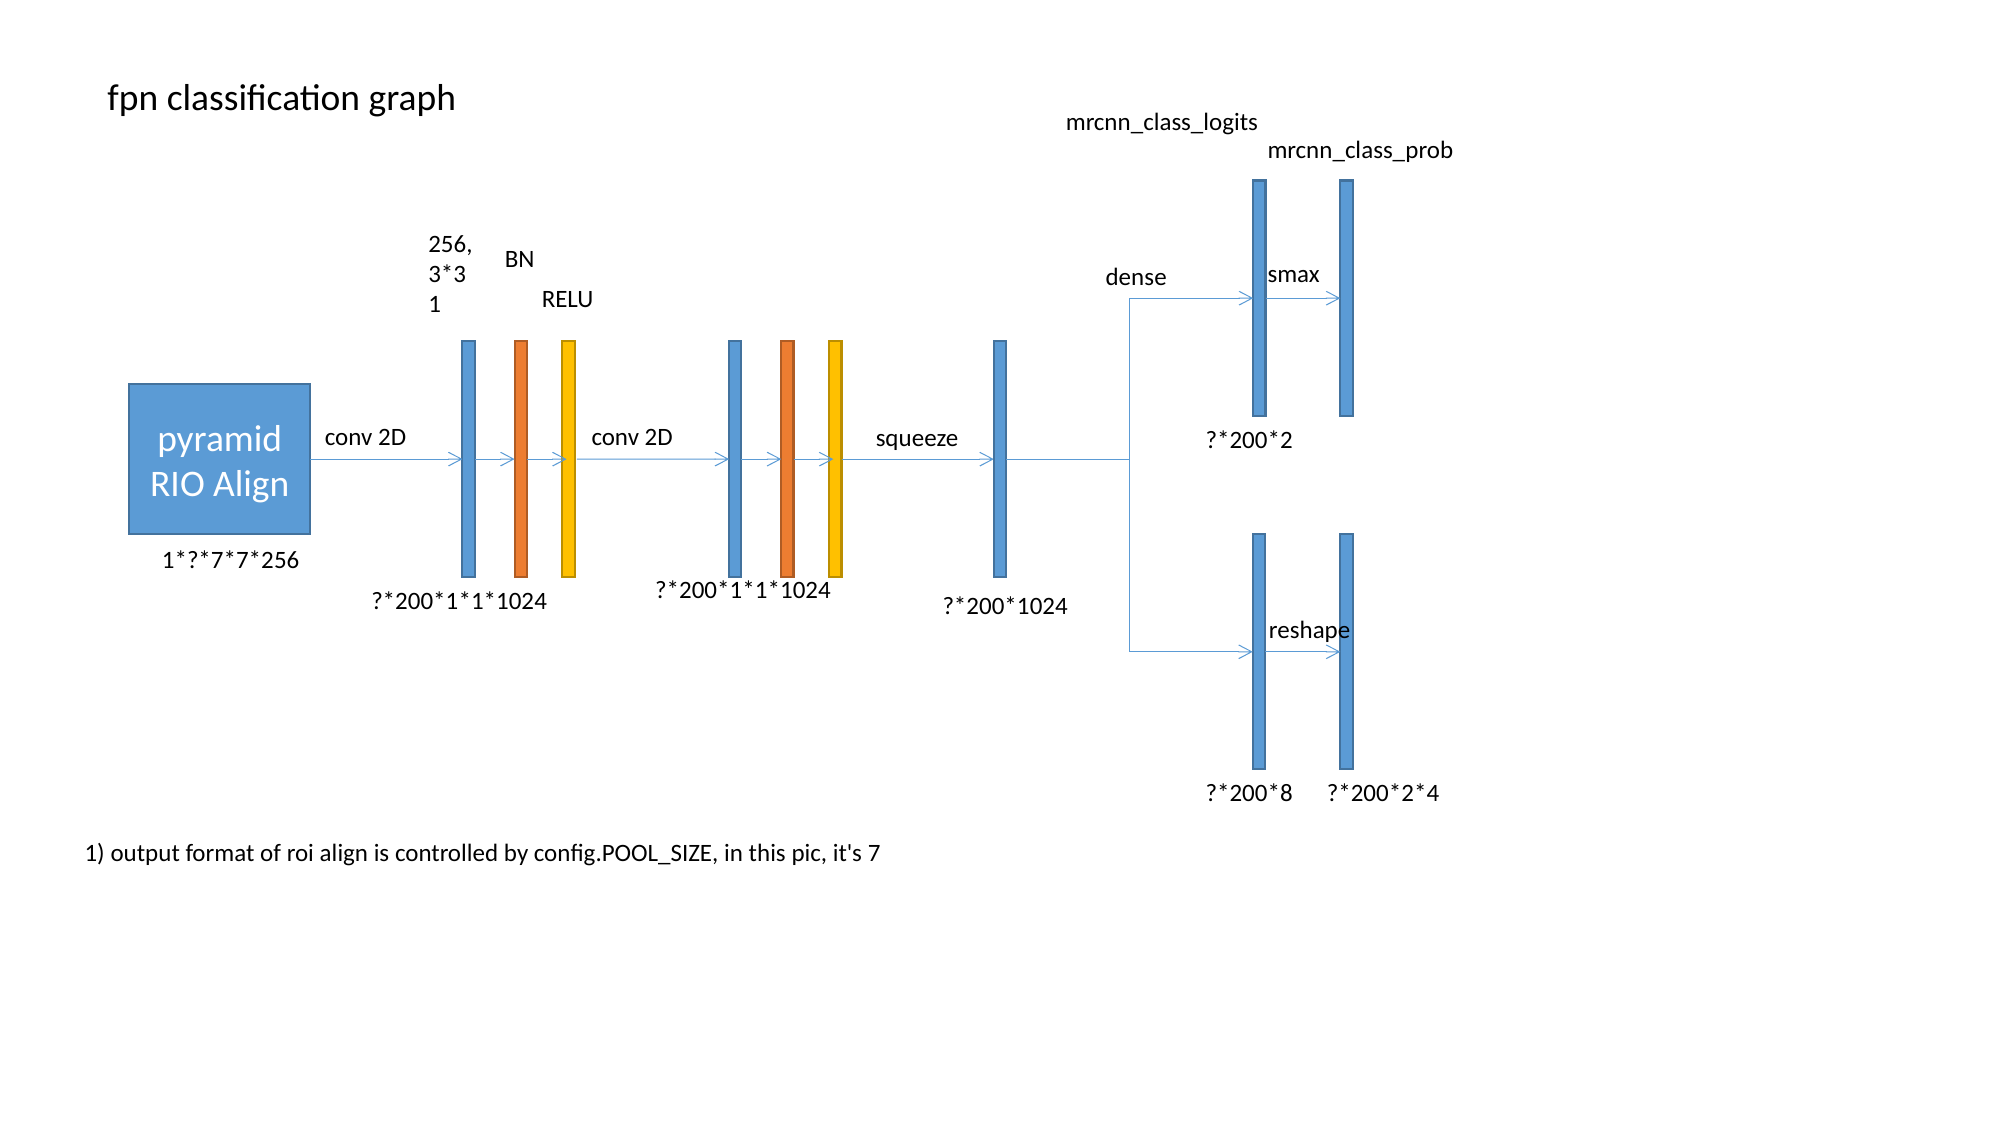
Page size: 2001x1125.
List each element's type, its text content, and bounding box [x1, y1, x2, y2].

text_box mrcnn_class_logits [1051, 98, 1468, 144]
text_box [1252, 533, 1266, 769]
text_box mrcnn_class_prob [1252, 126, 1670, 171]
text_box fpn classification graph [92, 65, 472, 126]
text_box RELU [527, 275, 641, 321]
text_box 256, 3*3 1 [413, 220, 527, 325]
text_box [828, 340, 843, 565]
text_box [1339, 179, 1354, 417]
text_box ?*200*1024 [927, 581, 1006, 627]
text_box dense [1090, 252, 1191, 298]
text_box conv 2D [576, 383, 691, 459]
text_box reshape [1254, 606, 1396, 652]
text_box [780, 340, 795, 565]
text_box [1006, 298, 1254, 460]
text_box [993, 340, 1006, 578]
text_box 1*?*7*7*256 [147, 536, 424, 582]
text_box [561, 340, 576, 576]
text_box [1339, 652, 1354, 769]
text_box ?*200*1*1*1024 [640, 565, 918, 611]
text_box ?*200*2*4 [1312, 769, 1476, 815]
text_box [514, 340, 528, 576]
text_box [728, 340, 742, 565]
text_box conv 2D [310, 383, 424, 459]
text_box pyramid RIO Align [128, 383, 311, 535]
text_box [1006, 459, 1253, 652]
text_box [461, 340, 476, 576]
text_box ?*200*1*1*1024 [356, 576, 634, 622]
text_box smax [1252, 250, 1353, 296]
text_box BN [490, 235, 563, 281]
text_box ?*200*2 [1253, 415, 1313, 461]
text_box squeeze [861, 384, 975, 459]
text_box [1339, 533, 1354, 606]
text_box [1252, 296, 1267, 415]
text_box 1) output format of roi align is controlled by config.POOL_SIZE, in this pic, it's 7 [69, 829, 897, 874]
text_box [1252, 179, 1267, 250]
text_box ?*200*8 [1190, 769, 1312, 815]
